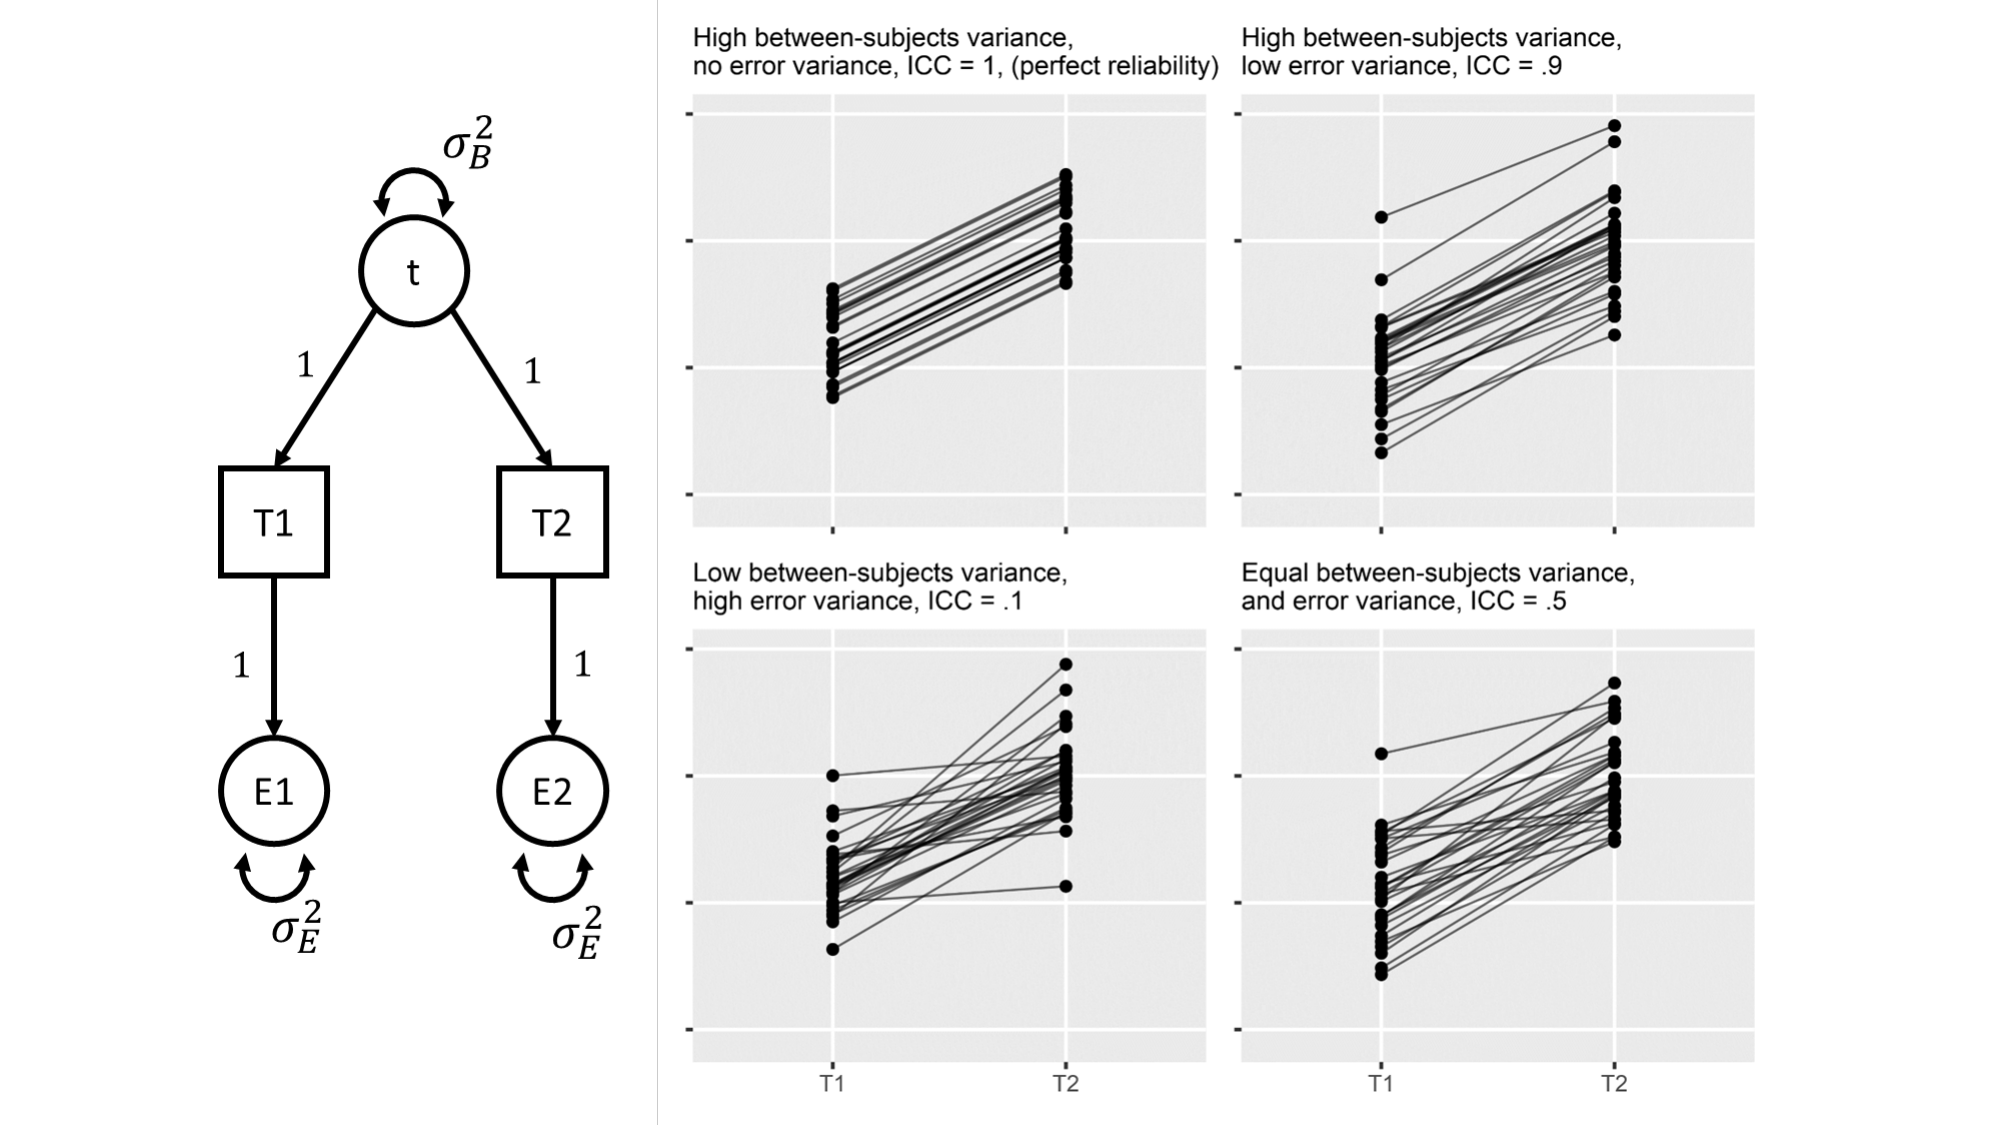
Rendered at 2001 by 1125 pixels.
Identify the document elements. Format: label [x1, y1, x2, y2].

picture [217, 0, 1783, 1125]
